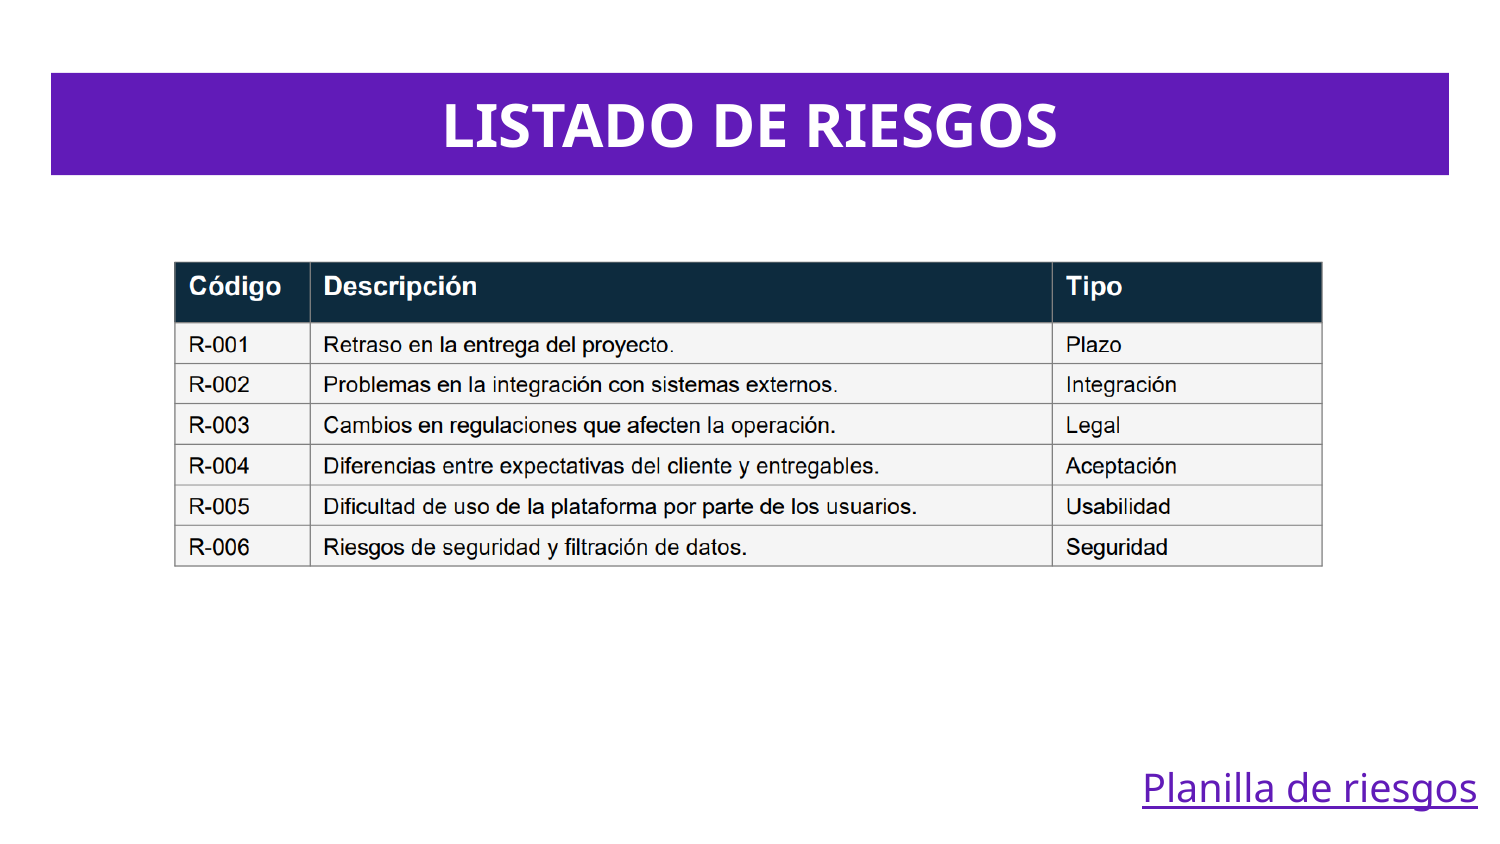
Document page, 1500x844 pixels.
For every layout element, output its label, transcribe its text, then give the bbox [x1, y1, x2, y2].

picture [134, 223, 1366, 620]
title LISTADO DE RIESGOS [51, 72, 1449, 176]
text_box Planilla de riesgos [622, 748, 1494, 844]
